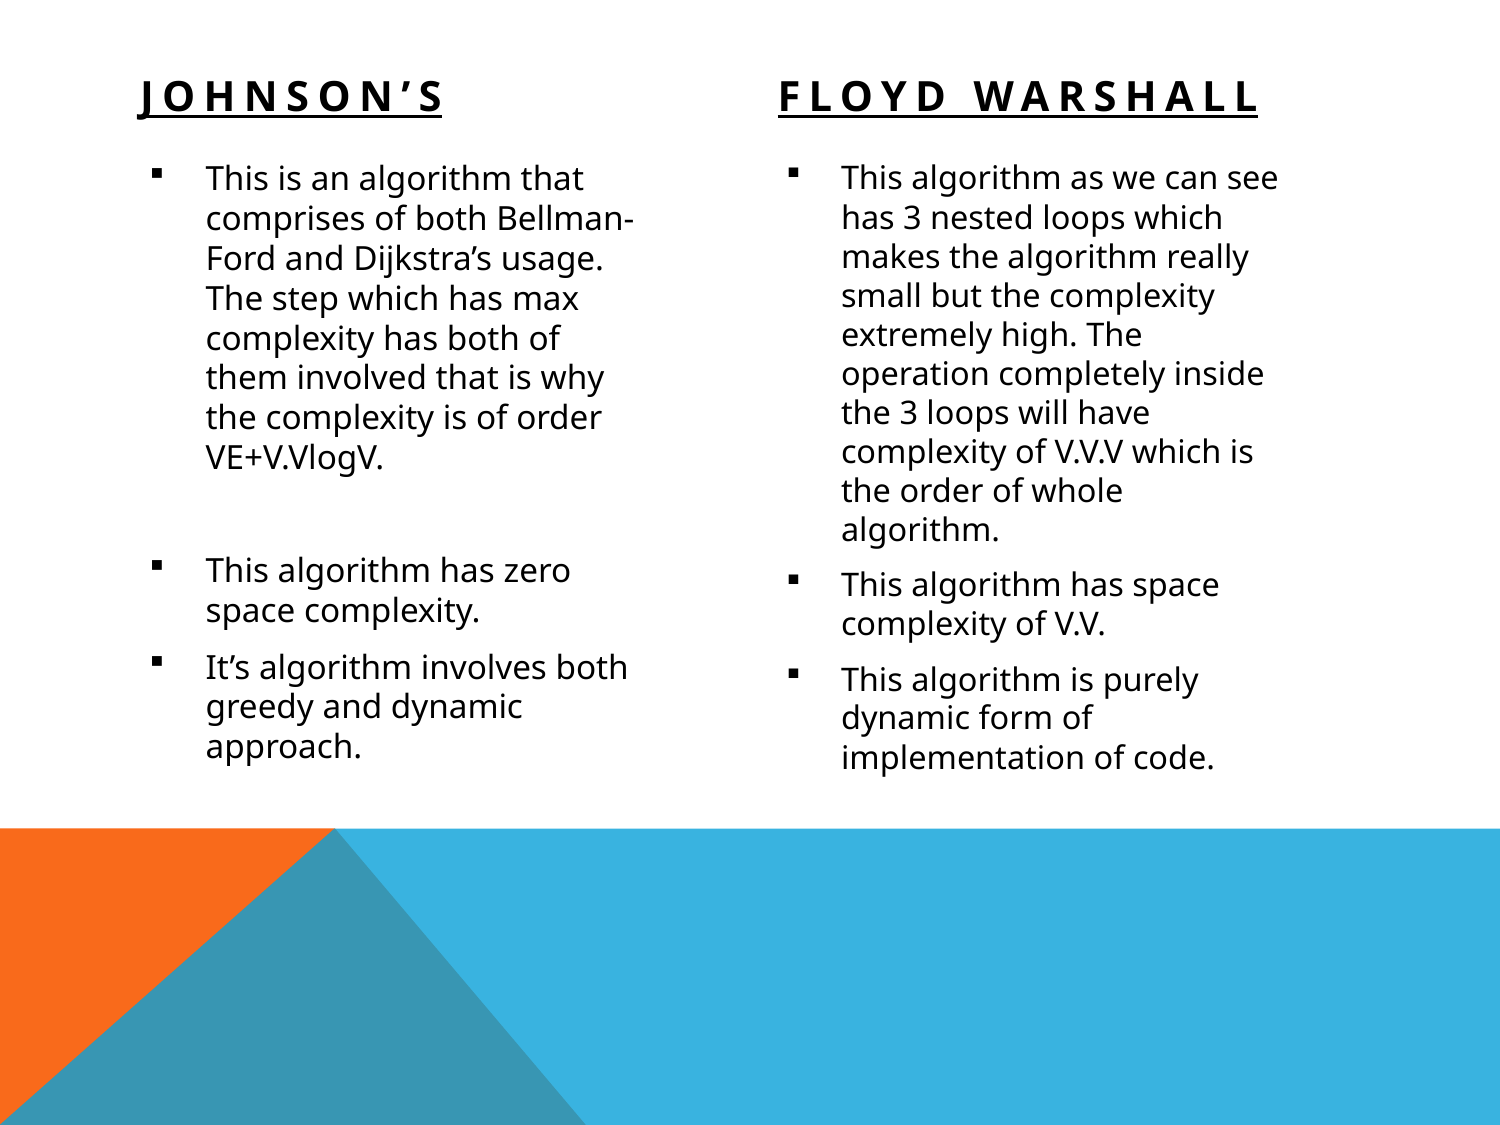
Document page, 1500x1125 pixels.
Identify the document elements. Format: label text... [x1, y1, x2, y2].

list This is an algorithm that comprises of both Bellman-Ford and Dijkstra’s usage. The step which has max complexity has both of them involved that is why the complexity is of order VE+V.VlogV. This algorithm has zero space complexity. It’s algorithm involves both greedy and dynamic approach. [134, 149, 660, 790]
list This algorithm as we can see has 3 nested loops which makes the algorithm really small but the complexity extremely high. The operation completely inside the 3 loops will have complexity of V.V.V which is the order of whole algorithm. This algorithm has space complexity of V.V. This algorithm is purely dynamic form of implementation of code. [771, 149, 1296, 790]
list FLOYD WARSHALL [762, 37, 1288, 128]
list JOHNSON’s [125, 37, 650, 128]
